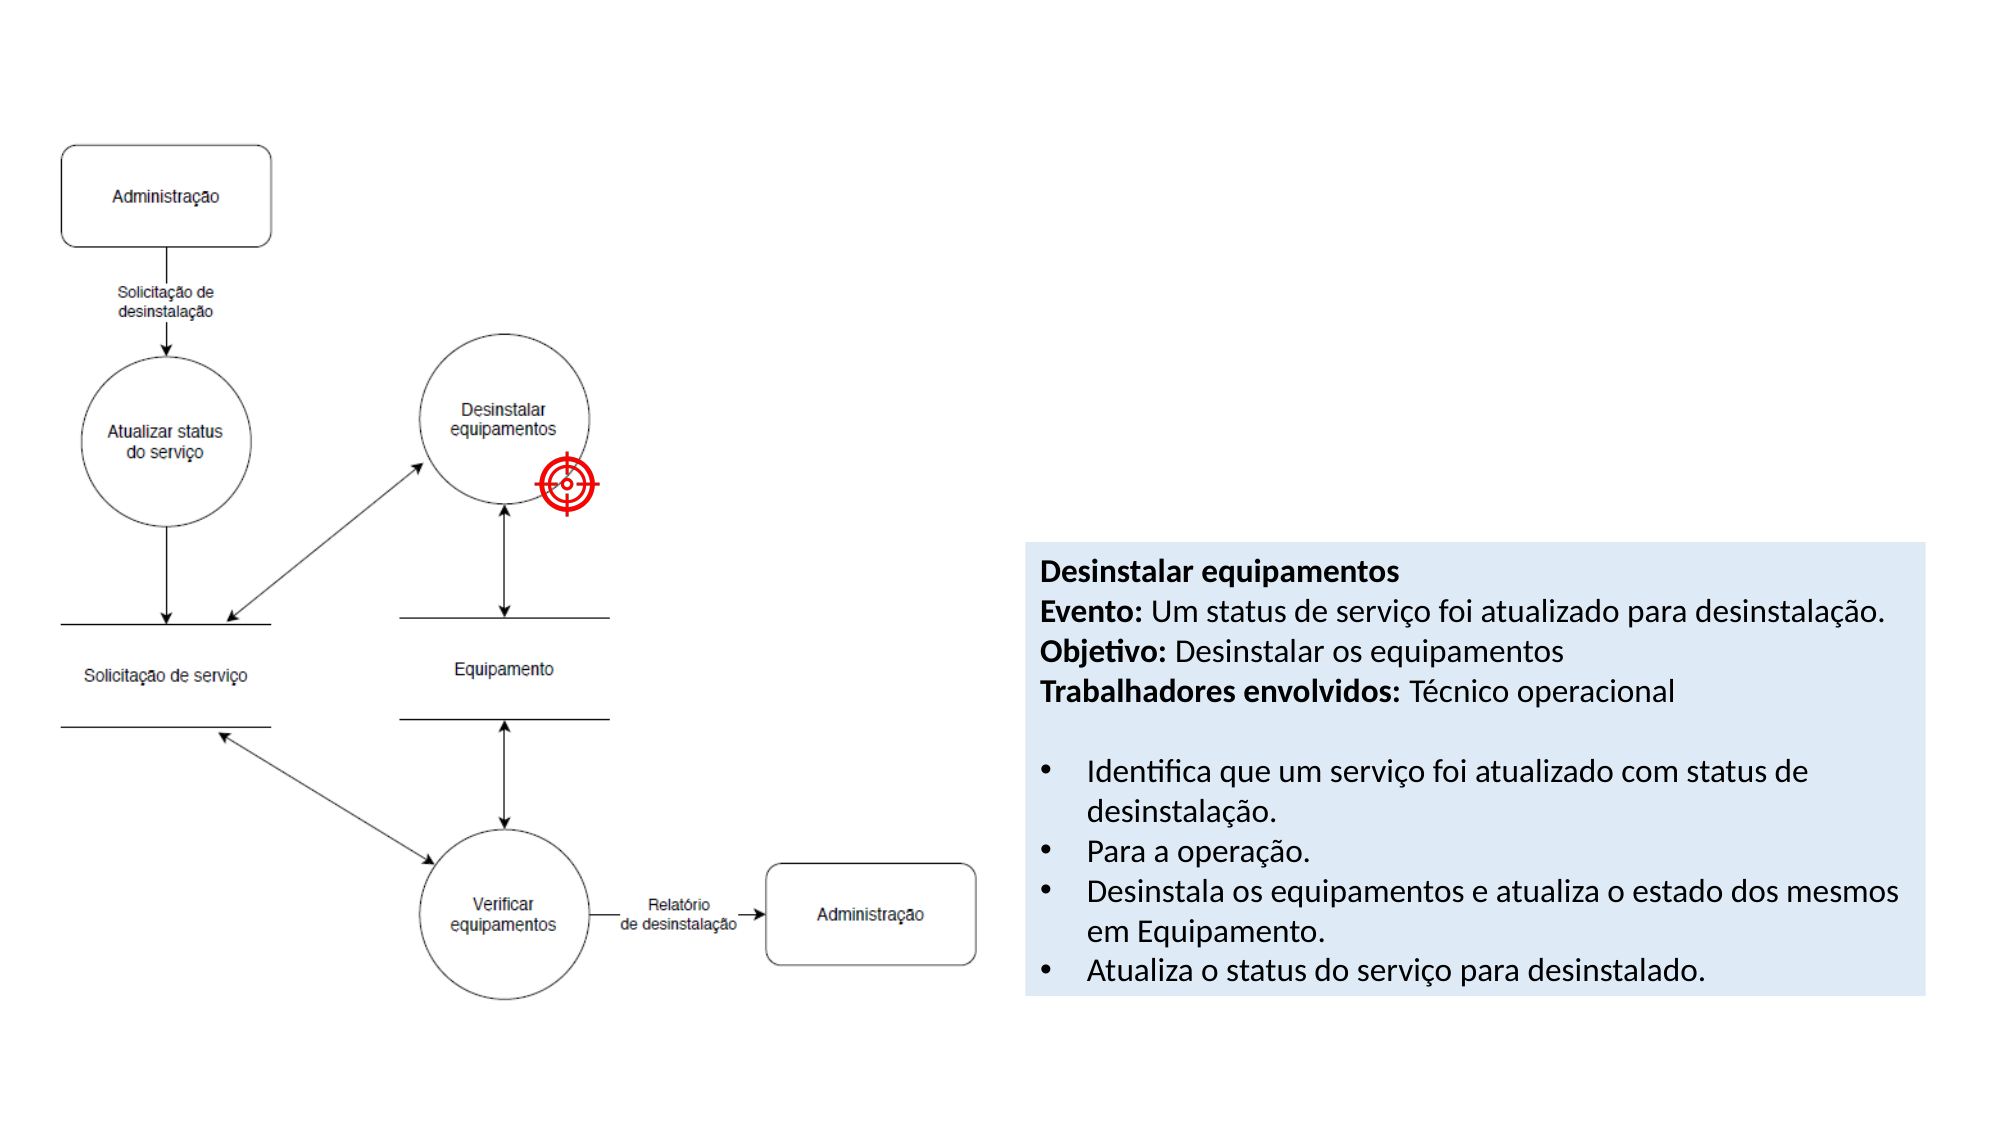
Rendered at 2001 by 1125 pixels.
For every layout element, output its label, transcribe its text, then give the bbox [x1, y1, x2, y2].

picture [25, 136, 1000, 1035]
text_box Desinstalar equipamentos Evento: Um status de serviço foi atualizado para desinstalação. Objetivo: Desinstalar os equipamentos Trabalhadores envolvidos: Técnico operacional Identifica que um serviço foi atualizado com status de desinstalação. Para a operação. Desinstala os equipamentos e atualiza o estado dos mesmos em Equipamento. Atualiza o status do serviço para desinstalado. [1025, 542, 1926, 996]
